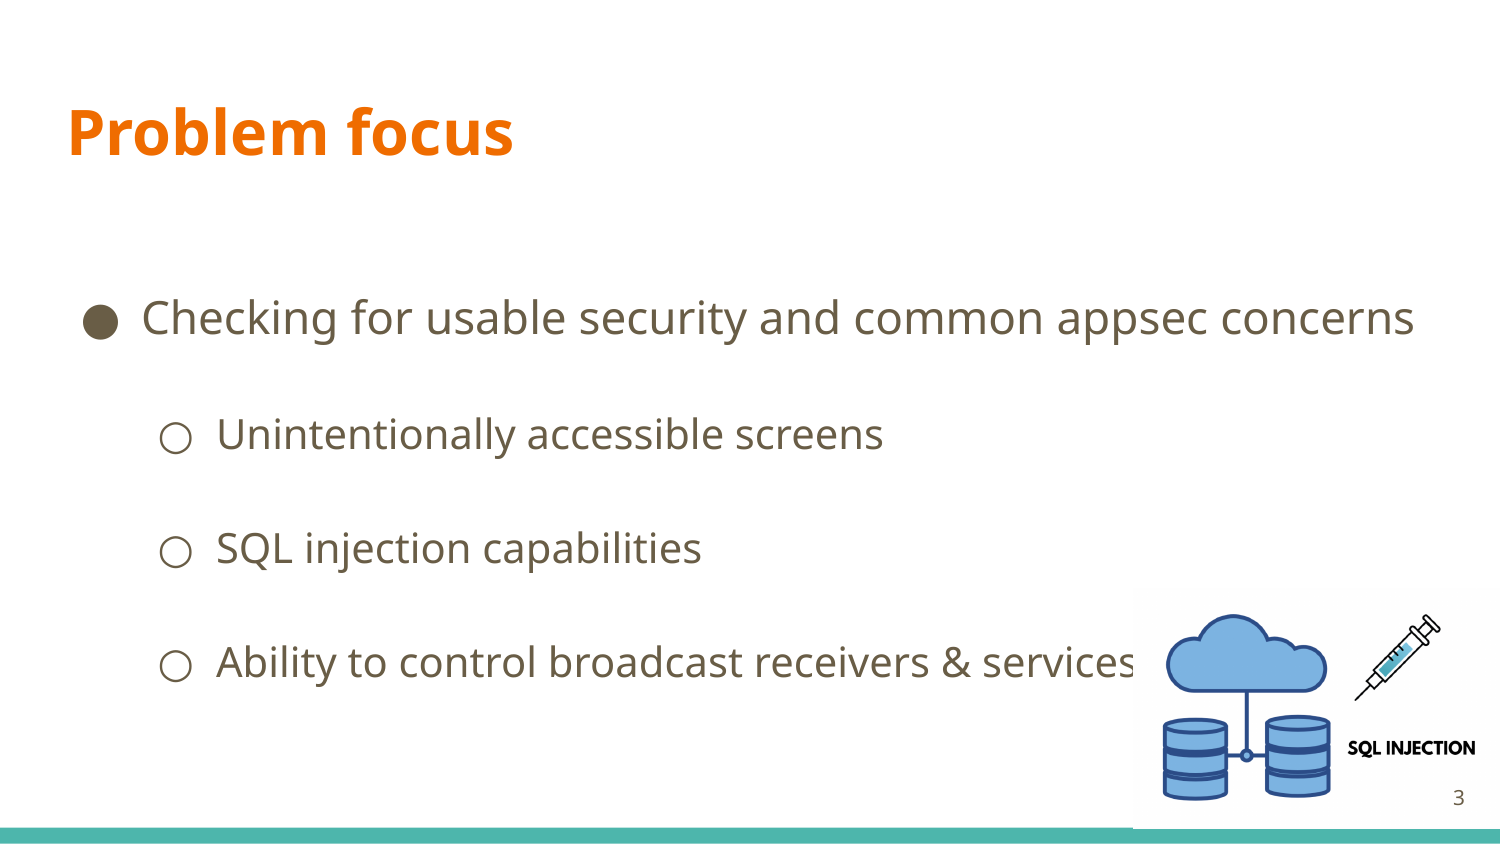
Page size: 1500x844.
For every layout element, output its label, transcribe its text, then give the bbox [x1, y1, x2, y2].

picture [1132, 588, 1500, 829]
list Checking for usable security and common appsec concerns Unintentionally accessible screens SQL injection capabilities Ability to control broadcast receivers & services [51, 207, 1449, 750]
title Problem focus [51, 72, 1449, 189]
